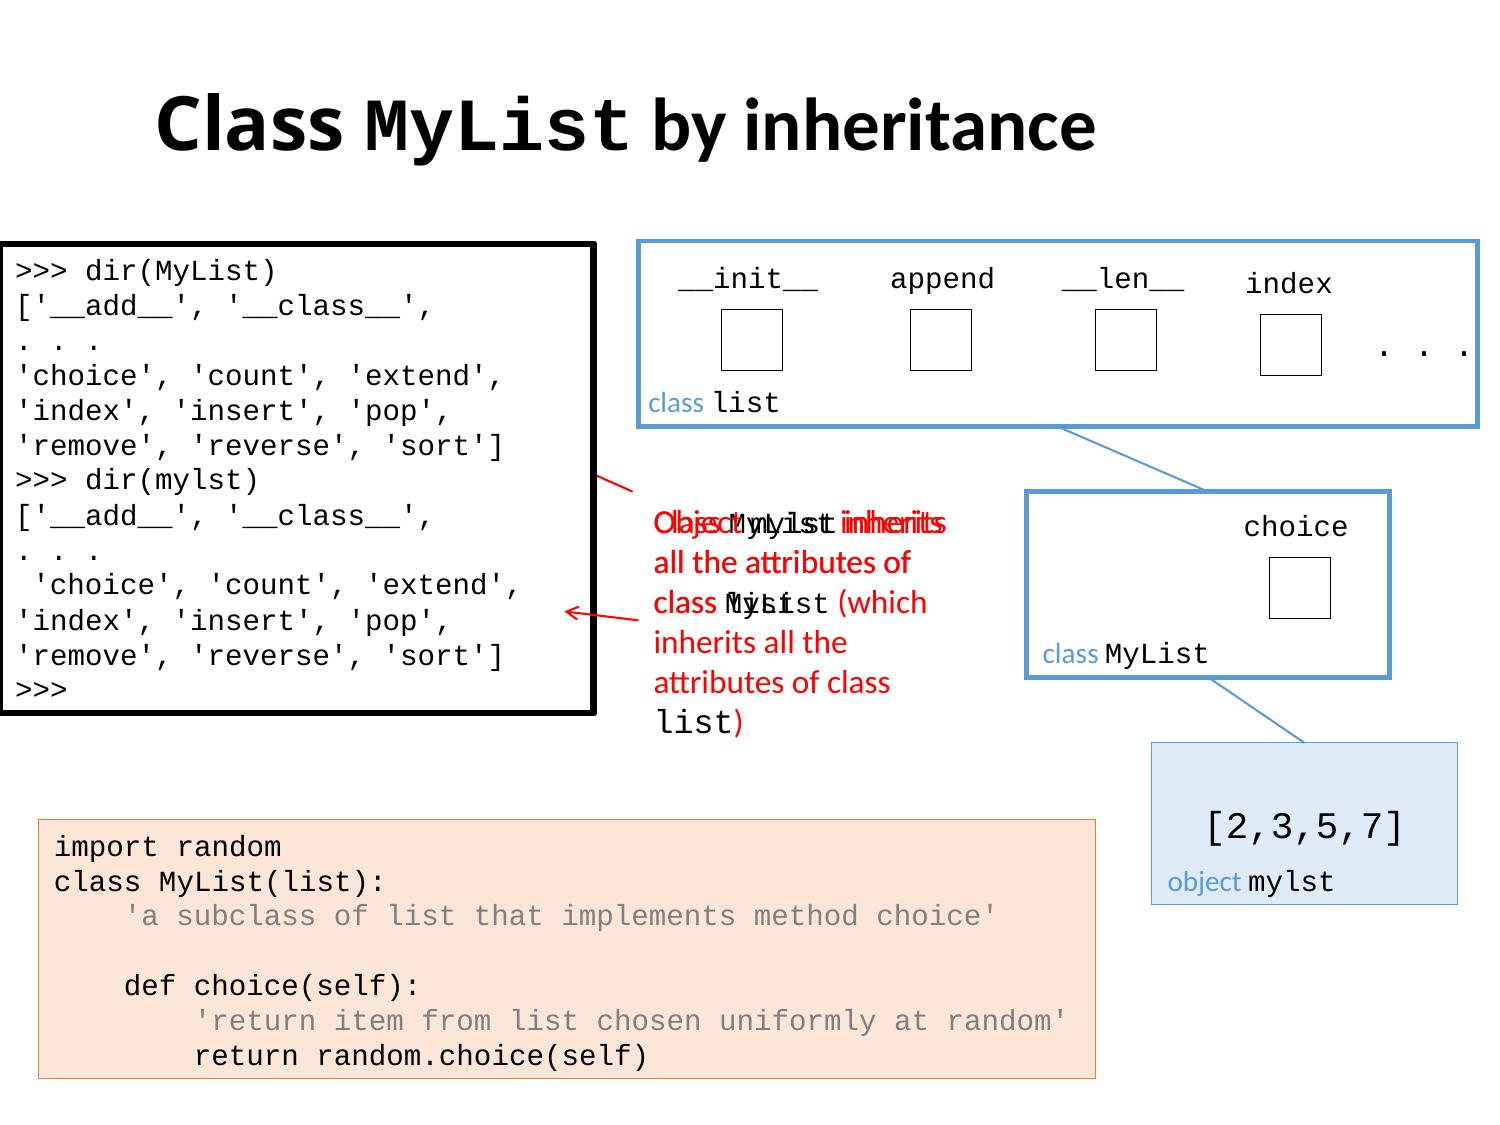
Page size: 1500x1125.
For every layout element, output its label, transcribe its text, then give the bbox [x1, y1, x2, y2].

text_box index [1219, 256, 1359, 307]
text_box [539, 450, 633, 492]
text_box [1095, 309, 1157, 371]
text_box [1026, 491, 1390, 678]
text_box [2,3,5,7] [1151, 742, 1458, 905]
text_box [1100, 384, 1166, 535]
text_box >>> dir(MyList) ['__add__', '__class__', . . . 'choice', 'count', 'extend', 'index', 'insert', 'pop', 'remove', 'reverse', 'sort'] >>> dir(mylst) ['__add__', '__class__', . . . 'choice', 'count', 'extend', 'index', 'insert', 'pop', 'remove', 'reverse', 'sort'] >>> [0, 243, 594, 714]
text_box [1223, 661, 1290, 759]
text_box object mylst [1152, 854, 1351, 905]
text_box [638, 241, 1478, 427]
text_box append [857, 251, 1026, 302]
text_box [1260, 314, 1322, 376]
text_box import random class MyList(list): 'a subclass of list that implements method choice' def choice(self): 'return item from list chosen uniformly at random' return random.choice(self) [38, 819, 1096, 1079]
text_box class list [633, 375, 796, 426]
text_box class MyList [1027, 627, 1226, 677]
text_box [910, 309, 972, 371]
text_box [564, 611, 639, 621]
text_box __len__ [1026, 251, 1220, 302]
text_box . . . [1359, 316, 1490, 371]
text_box Object mylst inherits all the attributes of class MyList (which inherits all the attributes of class list) [638, 493, 985, 748]
text_box Class MyList by inheritance [139, 0, 1425, 242]
